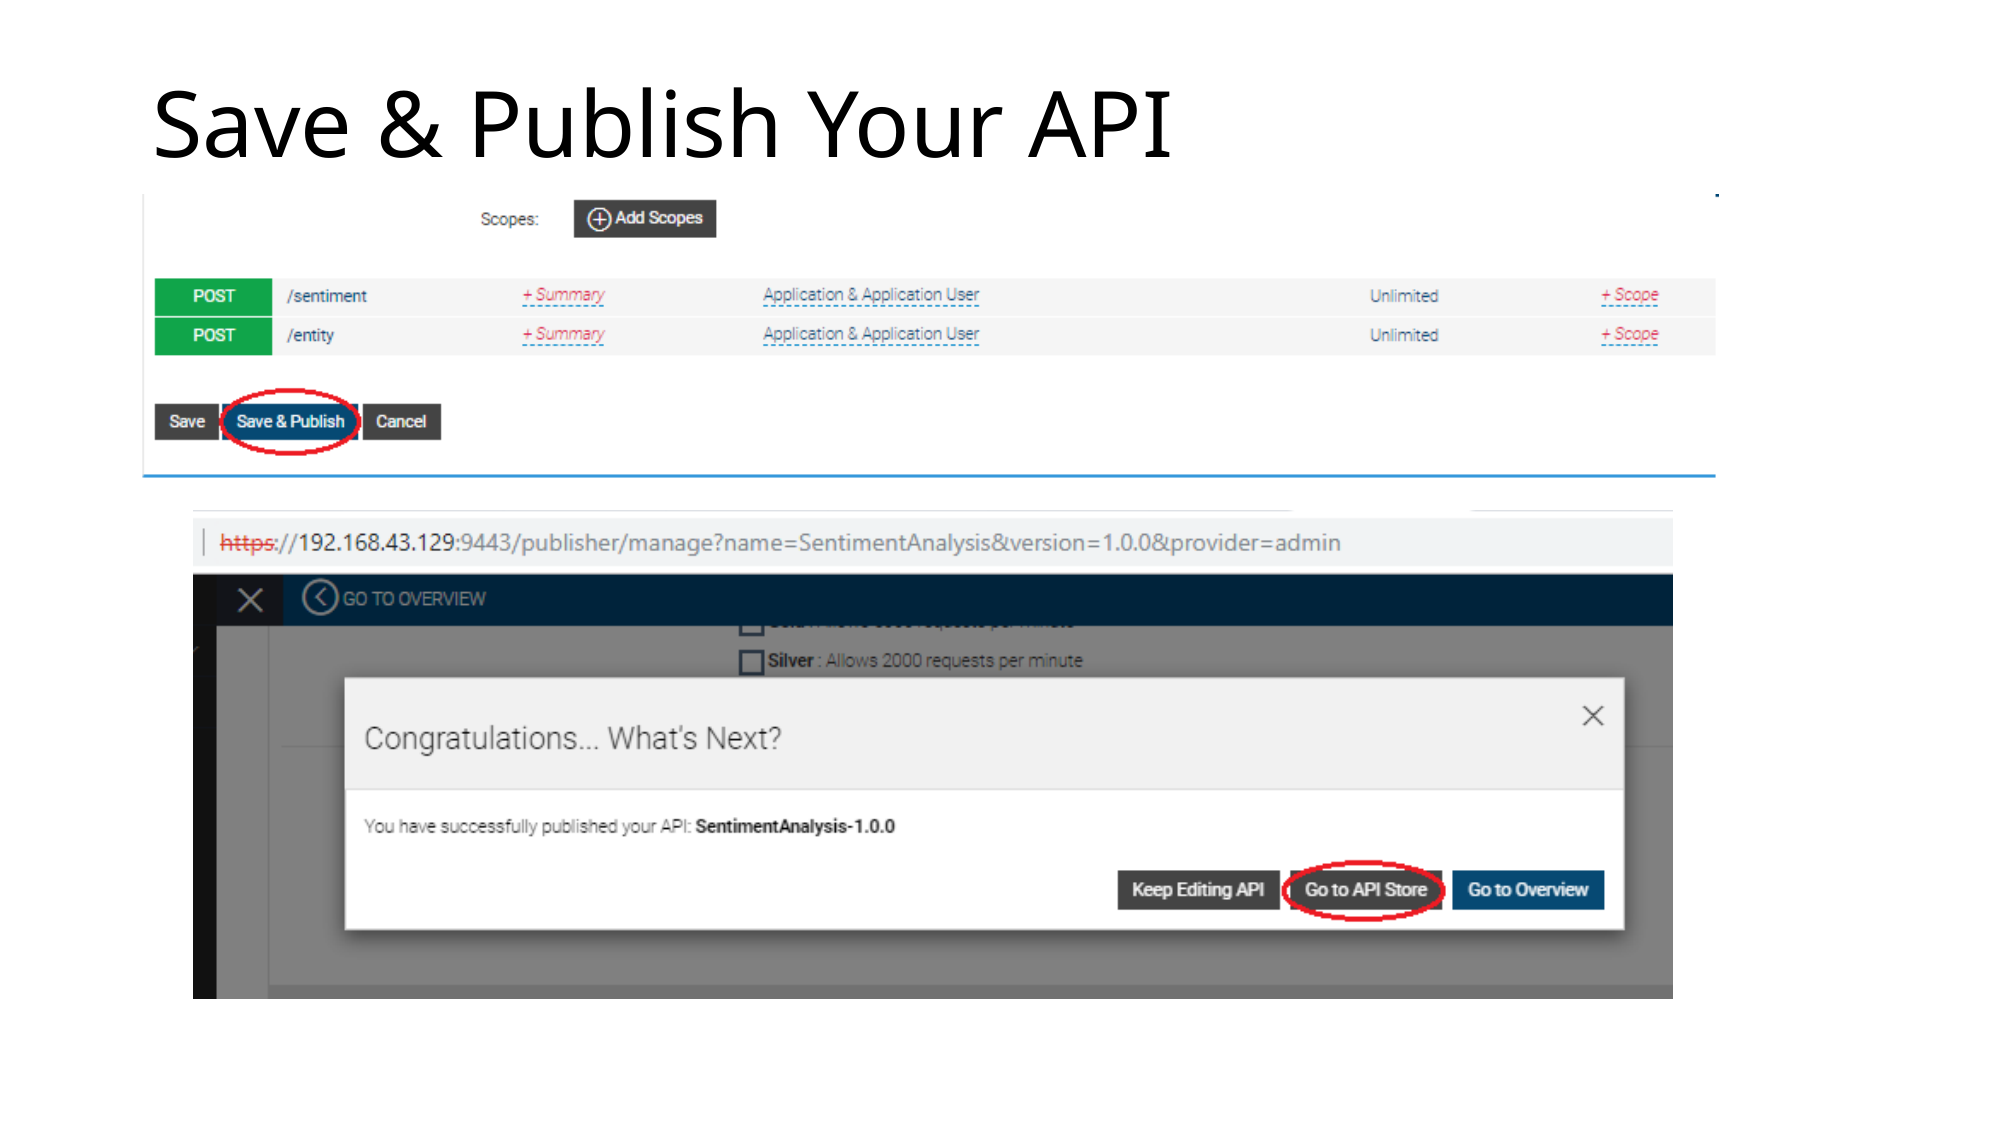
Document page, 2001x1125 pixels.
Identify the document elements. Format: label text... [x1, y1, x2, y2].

title Save & Publish Your API [137, 59, 1863, 195]
picture [193, 510, 1674, 999]
picture [102, 194, 1719, 481]
